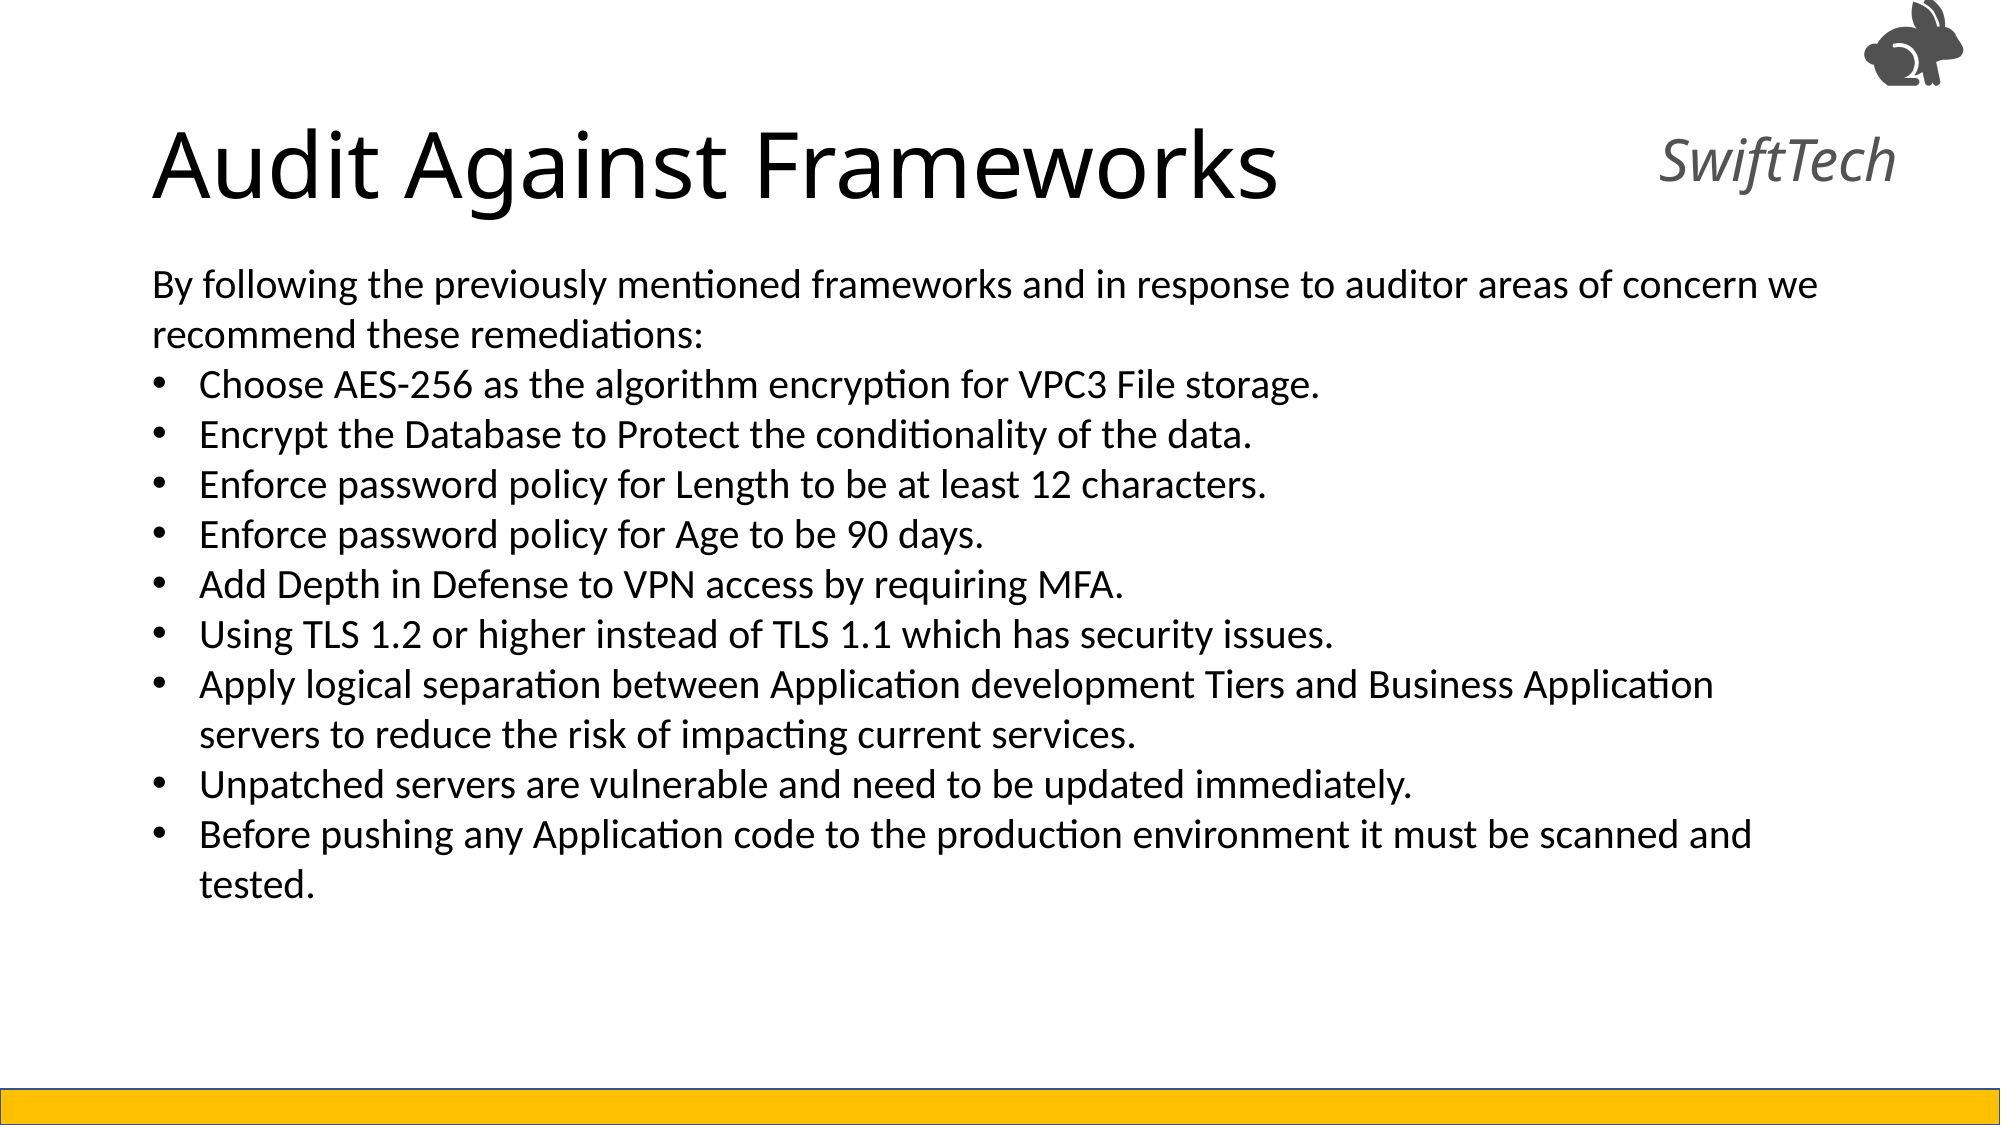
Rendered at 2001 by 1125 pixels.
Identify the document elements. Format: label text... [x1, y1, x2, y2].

title Audit Against Frameworks [137, 59, 1644, 249]
text_box [0, 1088, 2000, 1125]
text_box SwiftTech [1644, 51, 2000, 275]
text_box By following the previously mentioned frameworks and in response to auditor areas of concern we recommend these remediations: Choose AES-256 as the algorithm encryption for VPC3 File storage. Encrypt the Database to Protect the conditionality of the data. Enforce password policy for Length to be at least 12 characters. Enforce password policy for Age to be 90 days. Add Depth in Defense to VPN access by requiring MFA. Using TLS 1.2 or higher instead of TLS 1.1 which has security issues. Apply logical separation between Application development Tiers and Business Application servers to reduce the risk of impacting current services. Unpatched servers are vulnerable and need to be updated immediately. Before pushing any Application code to the production environment it must be scanned and tested. [137, 249, 1837, 960]
picture [1851, 0, 1977, 104]
